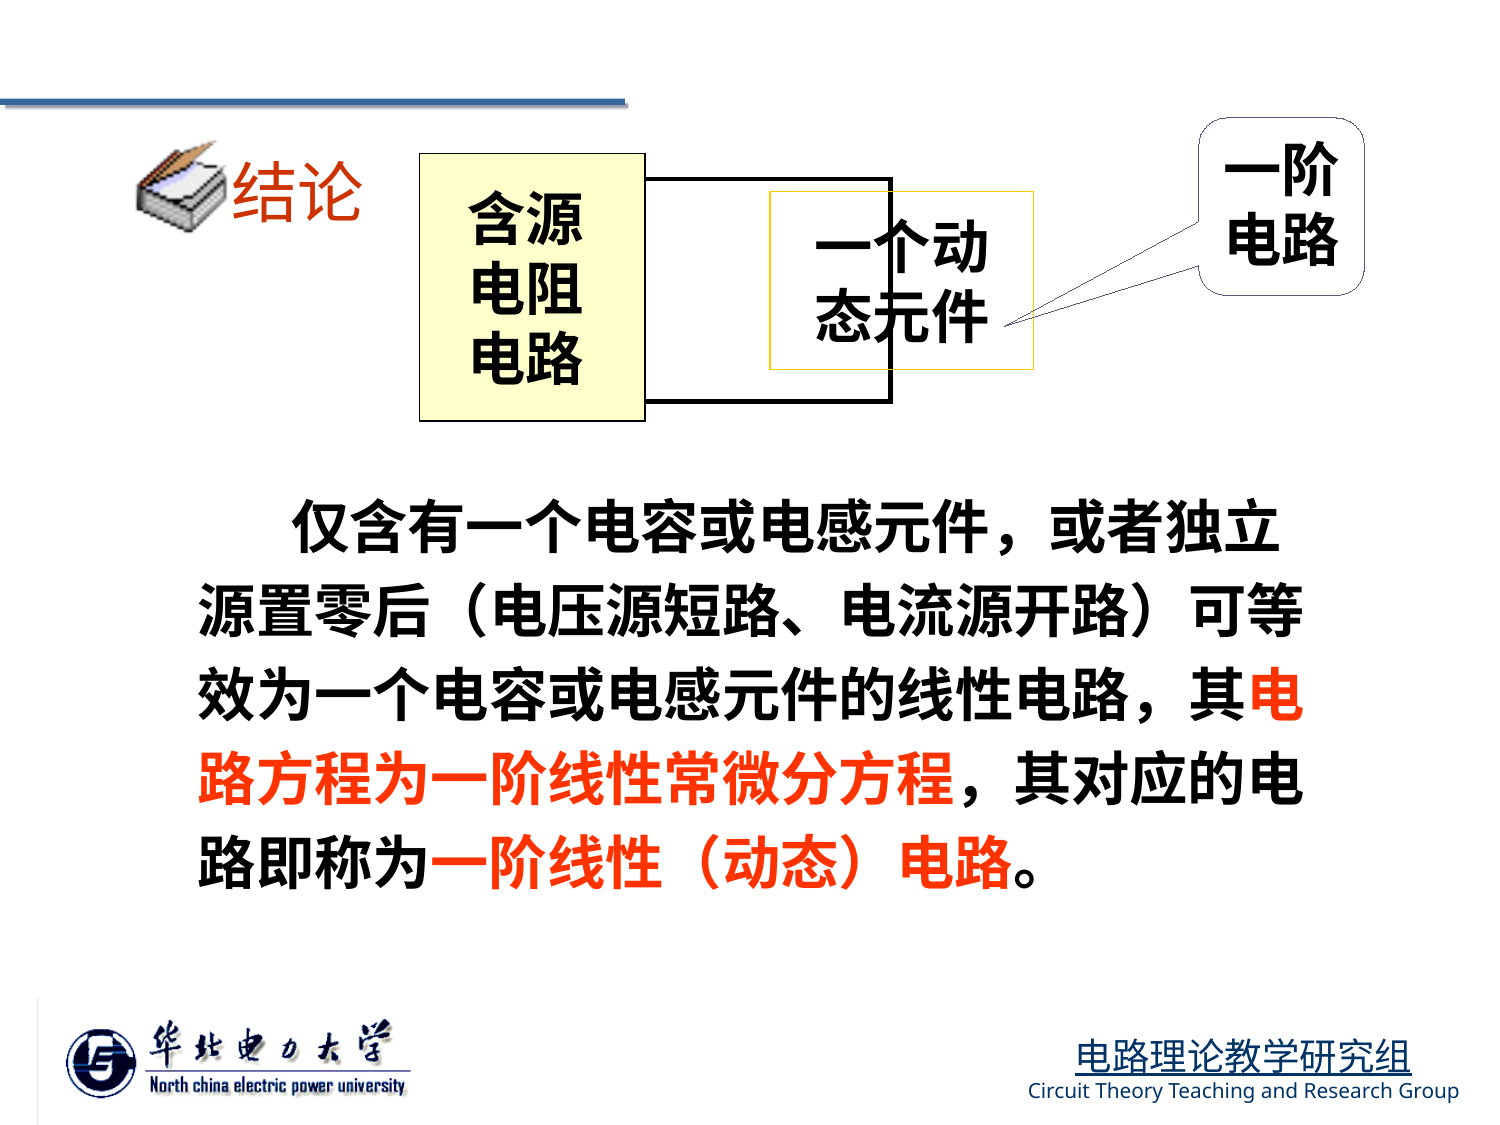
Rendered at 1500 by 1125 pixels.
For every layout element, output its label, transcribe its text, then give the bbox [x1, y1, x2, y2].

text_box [100, 113, 396, 268]
picture [37, 997, 413, 1125]
text_box 仅含有一个电容或电感元件，或者独立源置零后（电压源短路、电流源开路）可等效为一个电容或电感元件的线性电路，其电路方程为一阶线性常微分方程，其对应的电路即称为一阶线性（动态）电路。 [183, 468, 1329, 904]
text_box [419, 153, 1034, 421]
text_box 一阶电路 [1034, 117, 1365, 318]
